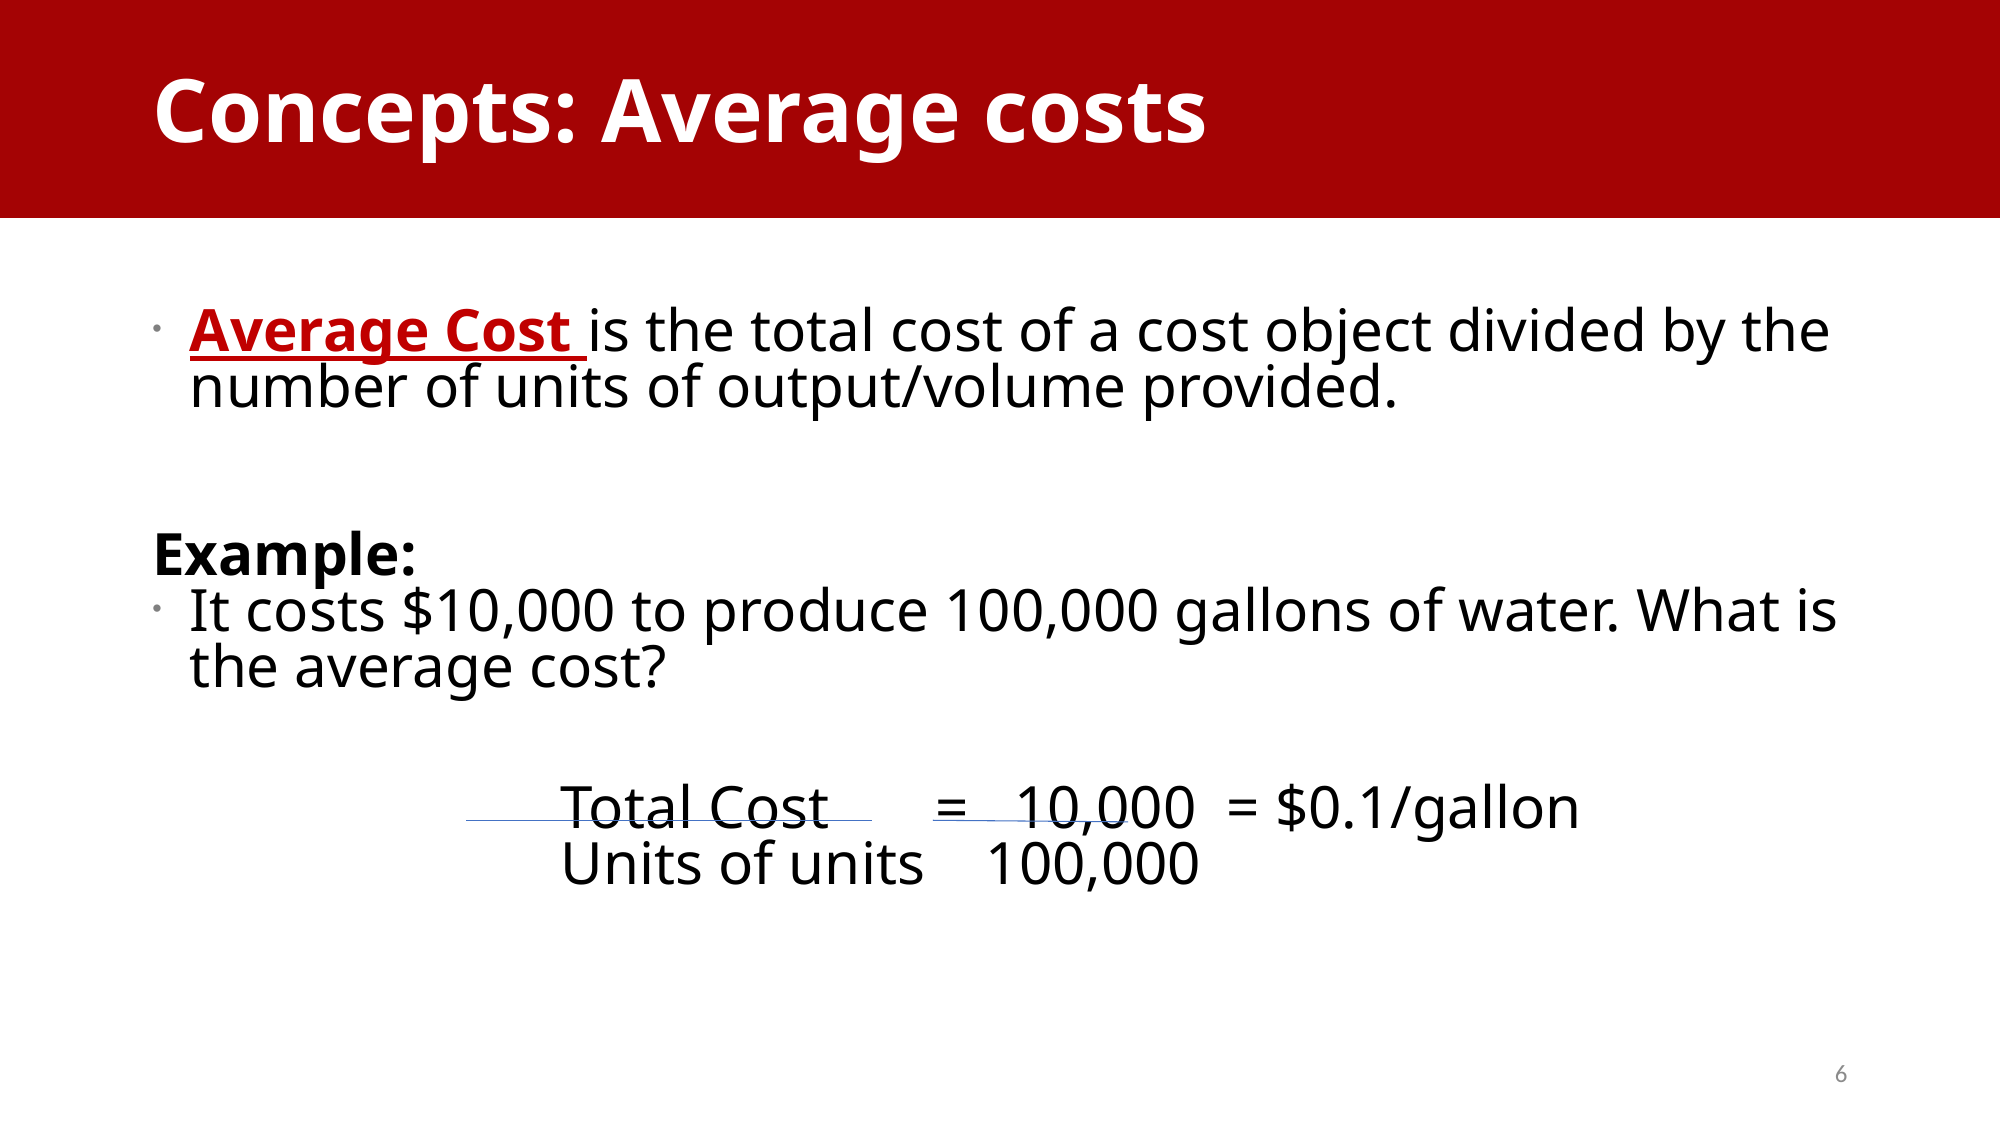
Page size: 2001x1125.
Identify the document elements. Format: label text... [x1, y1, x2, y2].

list Average Cost is the total cost of a cost object divided by the number of units of output/volume provided. Example: It costs $10,000 to produce 100,000 gallons of water. What is the average cost? [137, 299, 1863, 1014]
text_box Total Cost = 10,000 = $0.1/gallon Units of units 100,000 [508, 731, 1693, 903]
text_box [0, 0, 2000, 218]
slide_number 6 [1412, 1042, 1863, 1103]
title Concepts: Average costs [137, 5, 1863, 223]
